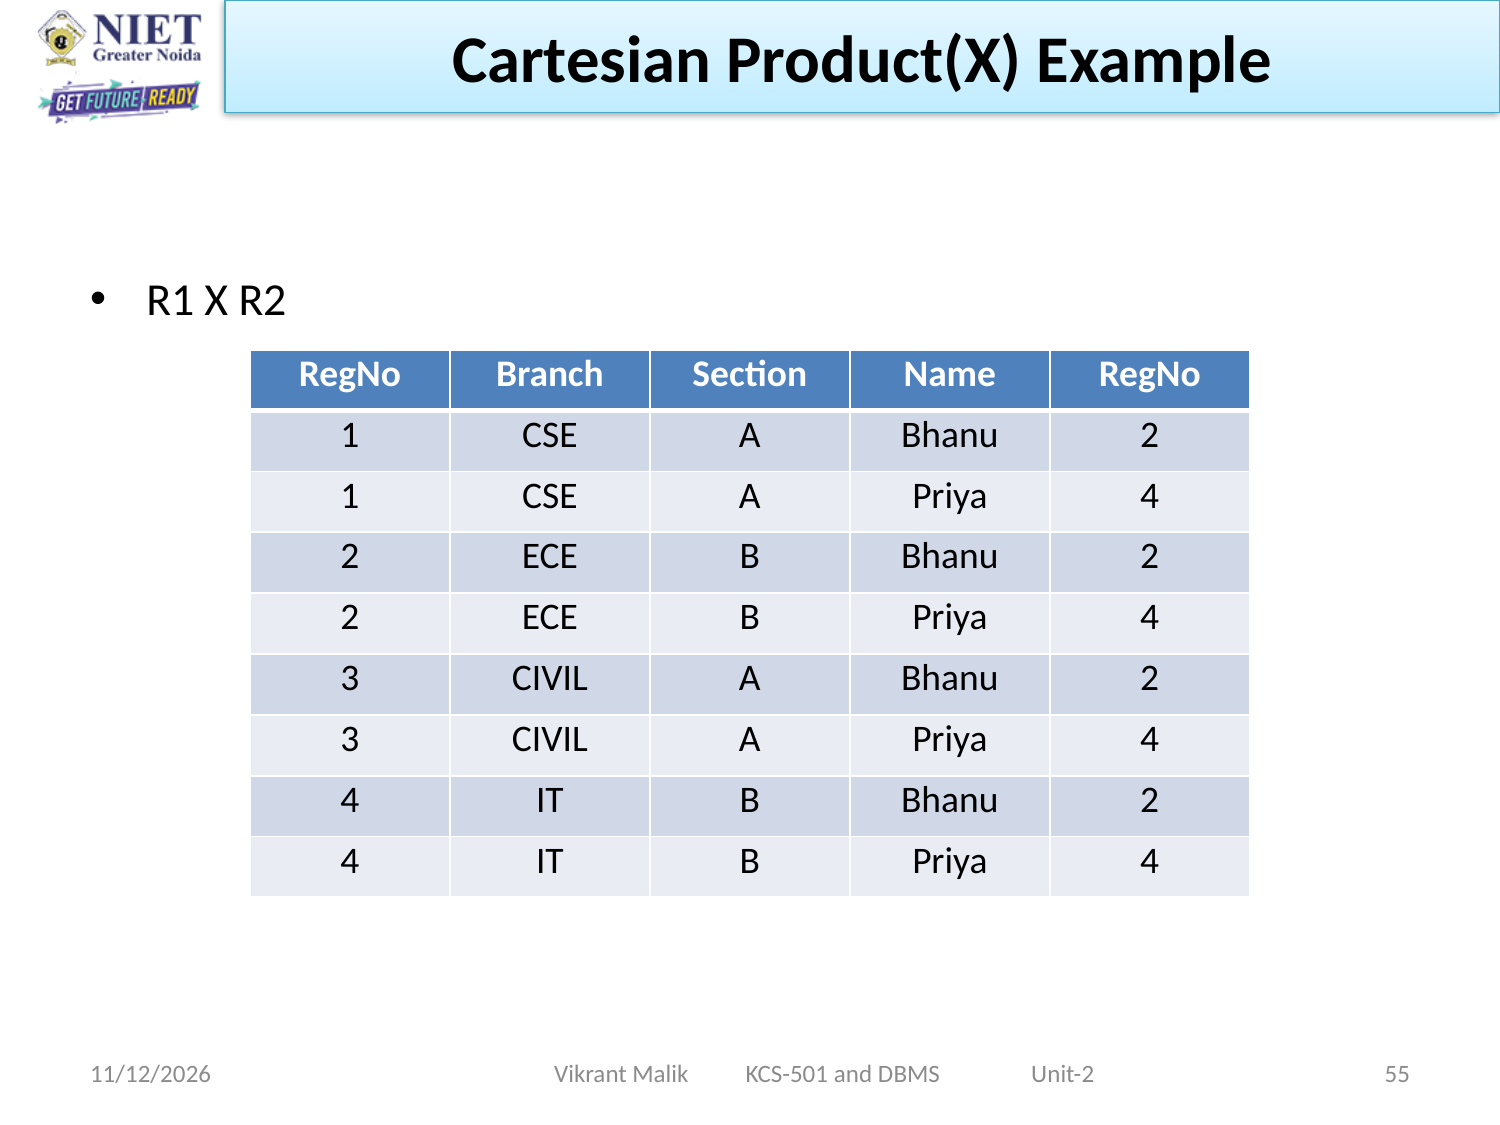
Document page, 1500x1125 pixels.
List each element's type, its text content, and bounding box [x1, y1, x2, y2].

table_cell 4 [251, 777, 449, 836]
list R1 X R2 [75, 262, 1425, 1005]
table_cell Priya [851, 594, 1049, 653]
table_cell A [651, 413, 849, 471]
table_cell 3 [251, 716, 449, 775]
table_cell 4 [1051, 837, 1249, 896]
table_header RegNo [251, 351, 449, 408]
table_header Branch [451, 351, 649, 408]
table_cell CIVIL [451, 655, 649, 714]
table_cell 1 [251, 413, 449, 471]
table_cell Bhanu [851, 777, 1049, 836]
table_cell CSE [451, 472, 649, 531]
table_header RegNo [1051, 351, 1249, 408]
table_cell A [651, 472, 849, 531]
table_cell 2 [1051, 533, 1249, 592]
table_cell 4 [1051, 594, 1249, 653]
table_cell A [651, 655, 849, 714]
table_cell 4 [1051, 472, 1249, 531]
table_cell 2 [1051, 777, 1249, 836]
table_cell IT [451, 837, 649, 896]
table_header Section [651, 351, 849, 408]
table_cell IT [451, 777, 649, 836]
table_cell ECE [451, 533, 649, 592]
text_box Cartesian Product(X) Example [238, 0, 1500, 113]
table_cell 2 [251, 594, 449, 653]
table_cell B [651, 837, 849, 896]
table_cell Bhanu [851, 413, 1049, 471]
table_cell Bhanu [851, 655, 1049, 714]
slide_number 55 [1074, 1042, 1425, 1103]
table_cell ECE [451, 594, 649, 653]
table_cell 2 [1051, 413, 1249, 471]
table_cell 4 [251, 837, 449, 896]
table_cell B [651, 533, 849, 592]
picture [0, 0, 238, 135]
table_cell 2 [1051, 655, 1249, 714]
table_cell Bhanu [851, 533, 1049, 592]
table_cell 2 [251, 533, 449, 592]
table_cell B [651, 777, 849, 836]
footer Vikrant Malik KCS-501 and DBMS Unit-2 [412, 1042, 1074, 1103]
table_cell Priya [851, 716, 1049, 775]
table_cell B [651, 594, 849, 653]
table_cell CSE [451, 413, 649, 471]
table_header Name [851, 351, 1049, 408]
table_cell A [651, 716, 849, 775]
table_cell 4 [1051, 716, 1249, 775]
table_cell 1 [251, 472, 449, 531]
table_cell 3 [251, 655, 449, 714]
table_cell CIVIL [451, 716, 649, 775]
table_cell Priya [851, 472, 1049, 531]
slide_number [75, 1042, 412, 1103]
table_cell Priya [851, 837, 1049, 896]
